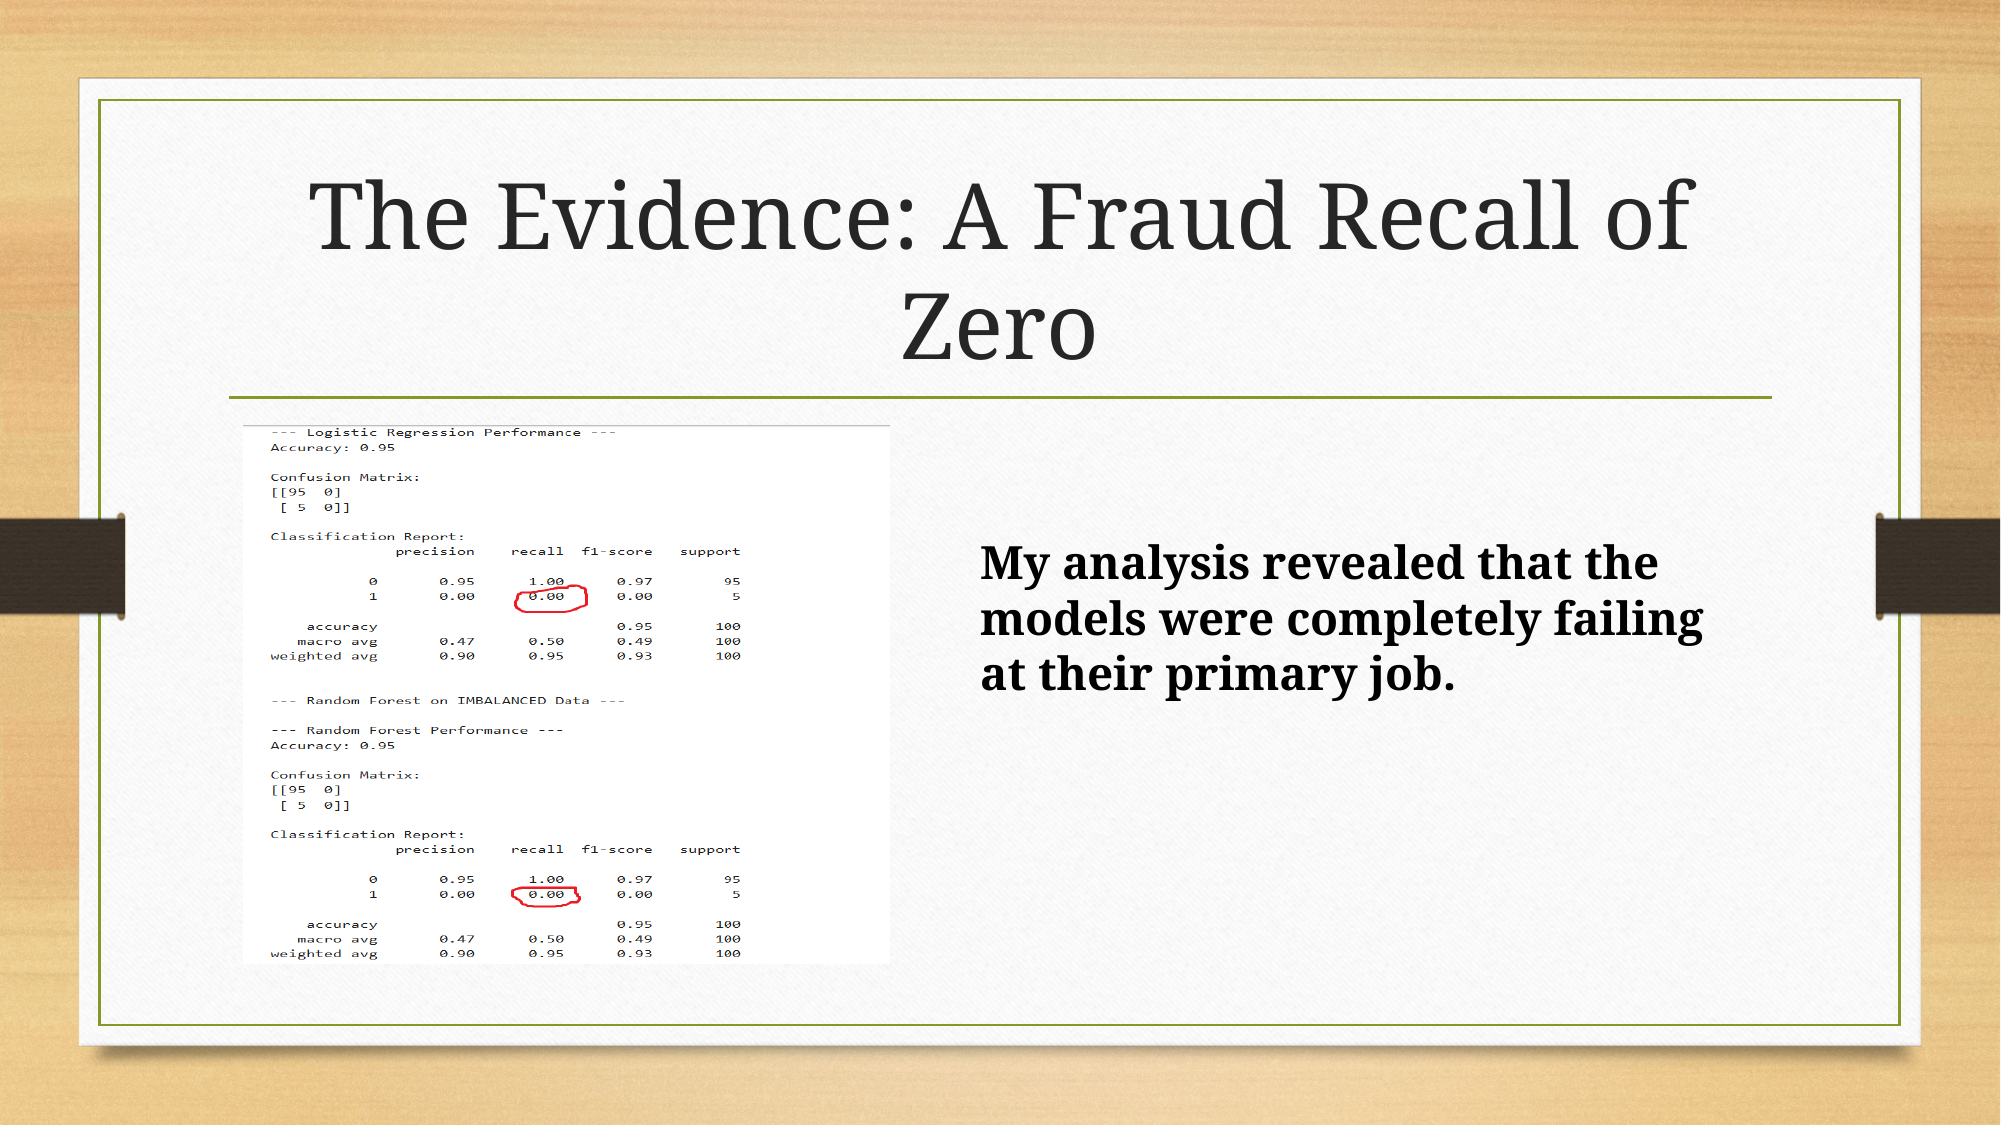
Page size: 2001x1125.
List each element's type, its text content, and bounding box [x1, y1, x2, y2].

text_box My analysis revealed that the models were completely failing at their primary job. [965, 526, 1774, 707]
picture [0, 0, 2001, 1125]
title The Evidence: A Fraud Recall of Zero [212, 161, 1788, 375]
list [243, 425, 890, 965]
